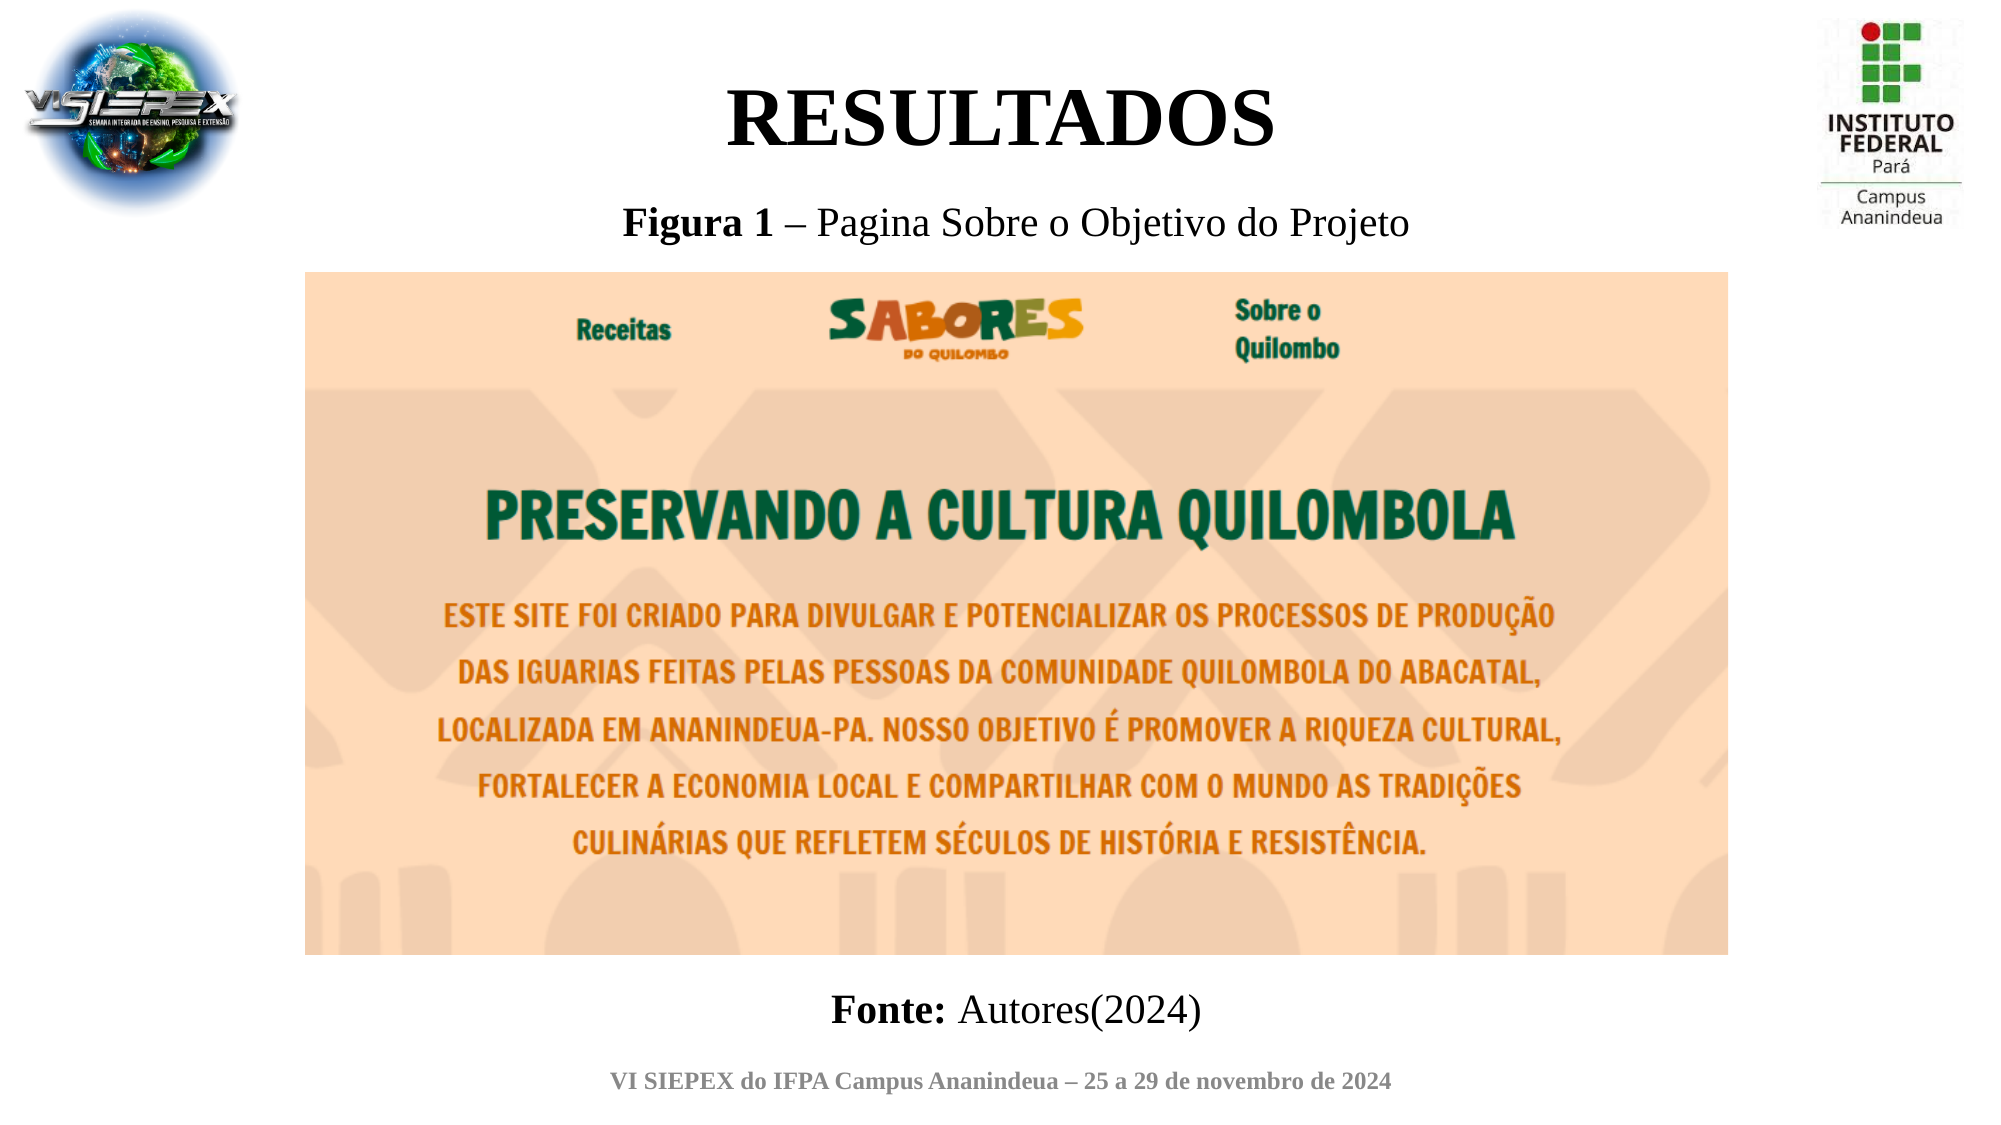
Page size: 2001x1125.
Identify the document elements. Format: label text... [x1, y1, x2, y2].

picture [304, 272, 1729, 956]
text_box Fonte: Autores(2024) [816, 974, 1218, 1040]
picture [1816, 18, 1965, 229]
text_box Figura 1 – Pagina Sobre o Objetivo do Projeto [607, 186, 1426, 252]
footer VI SIEPEX do IFPA Campus Ananindeua – 25 a 29 de novembro de 2024 [593, 1049, 1410, 1110]
picture [0, 0, 287, 218]
text_box RESULTADOS [412, 66, 1591, 178]
